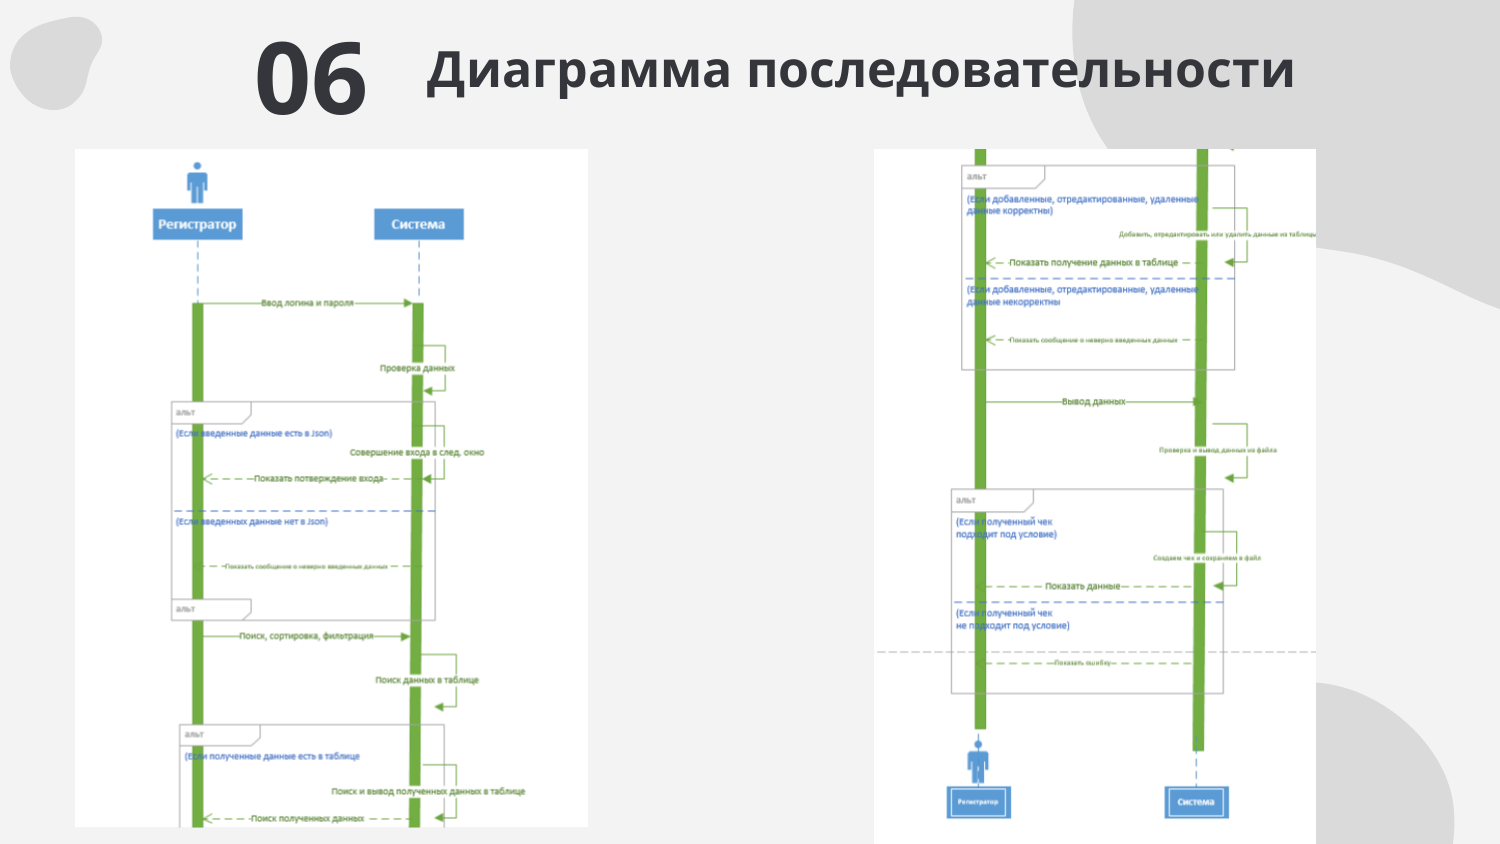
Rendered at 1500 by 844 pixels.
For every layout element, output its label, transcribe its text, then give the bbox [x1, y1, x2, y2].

picture [75, 149, 588, 829]
title 06 [210, 11, 413, 147]
title Диаграмма последовательности [413, 22, 1500, 139]
picture [873, 149, 1317, 844]
